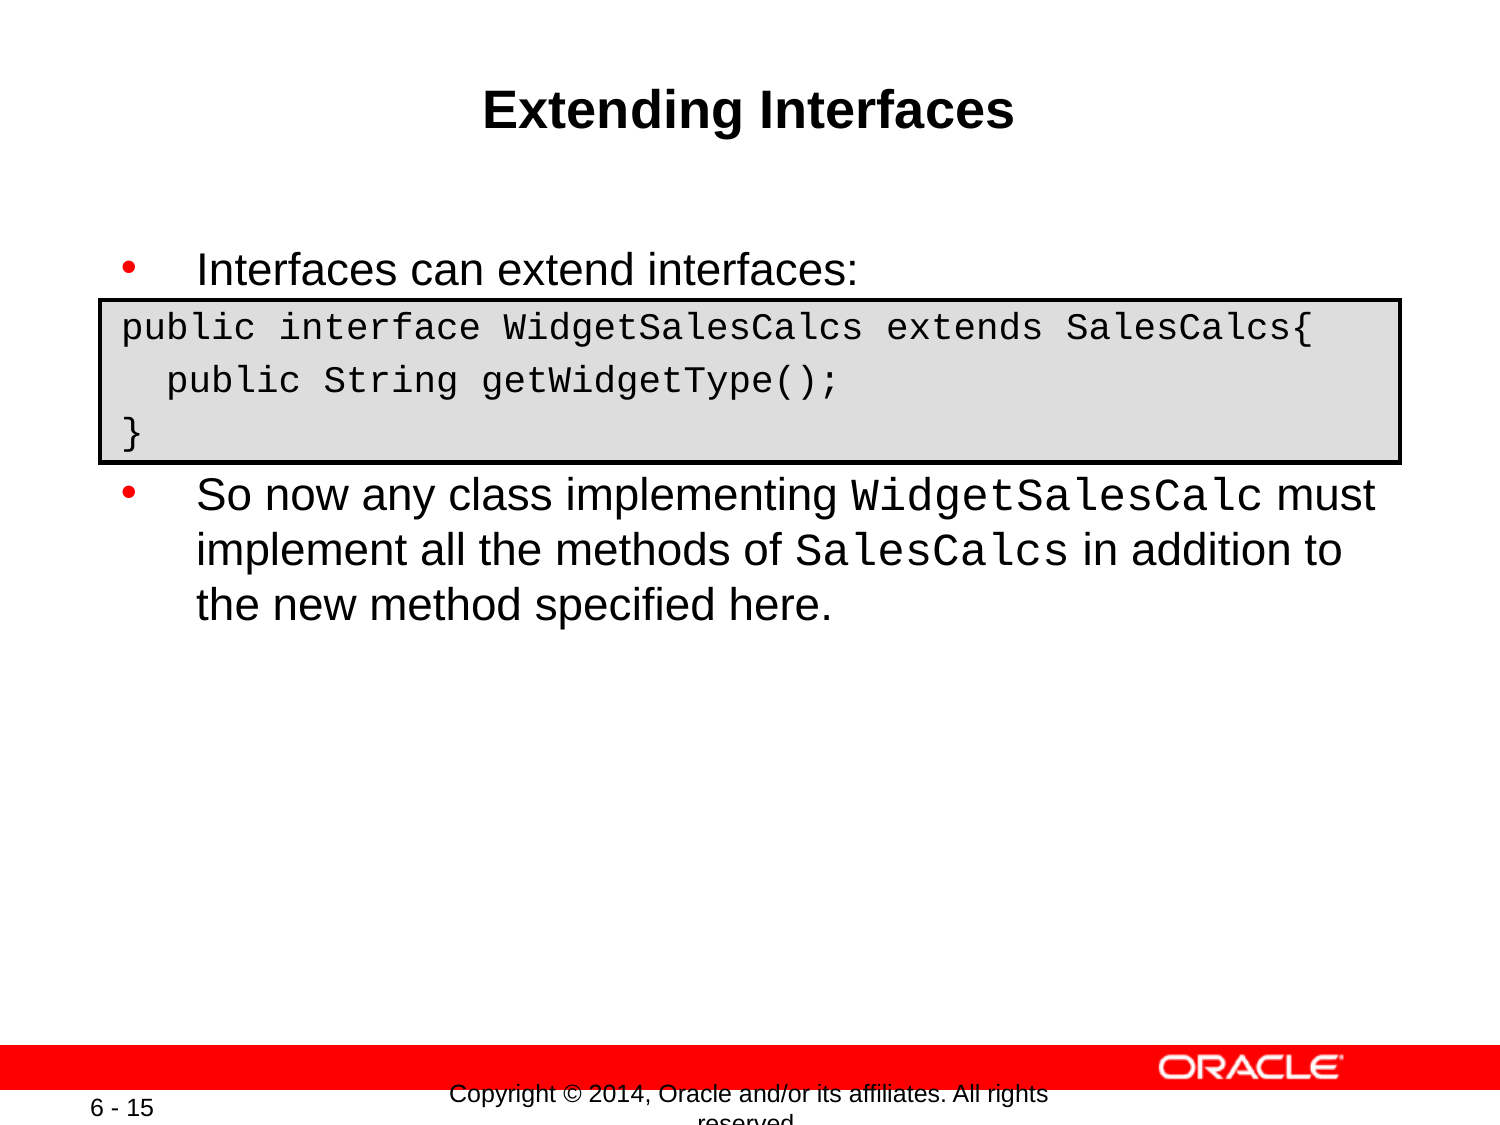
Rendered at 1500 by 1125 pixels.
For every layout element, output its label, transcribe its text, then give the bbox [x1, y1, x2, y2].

title Extending Interfaces [99, 72, 1399, 216]
picture [0, 1045, 1500, 1090]
list Interfaces can extend interfaces: public interface WidgetSalesCalcs extends SalesCalcs{ public String getWidgetType(); } So now any class implementing WidgetSalesCalc must implement all the methods of SalesCalcs in addition to the new method specified here. [99, 237, 1399, 639]
